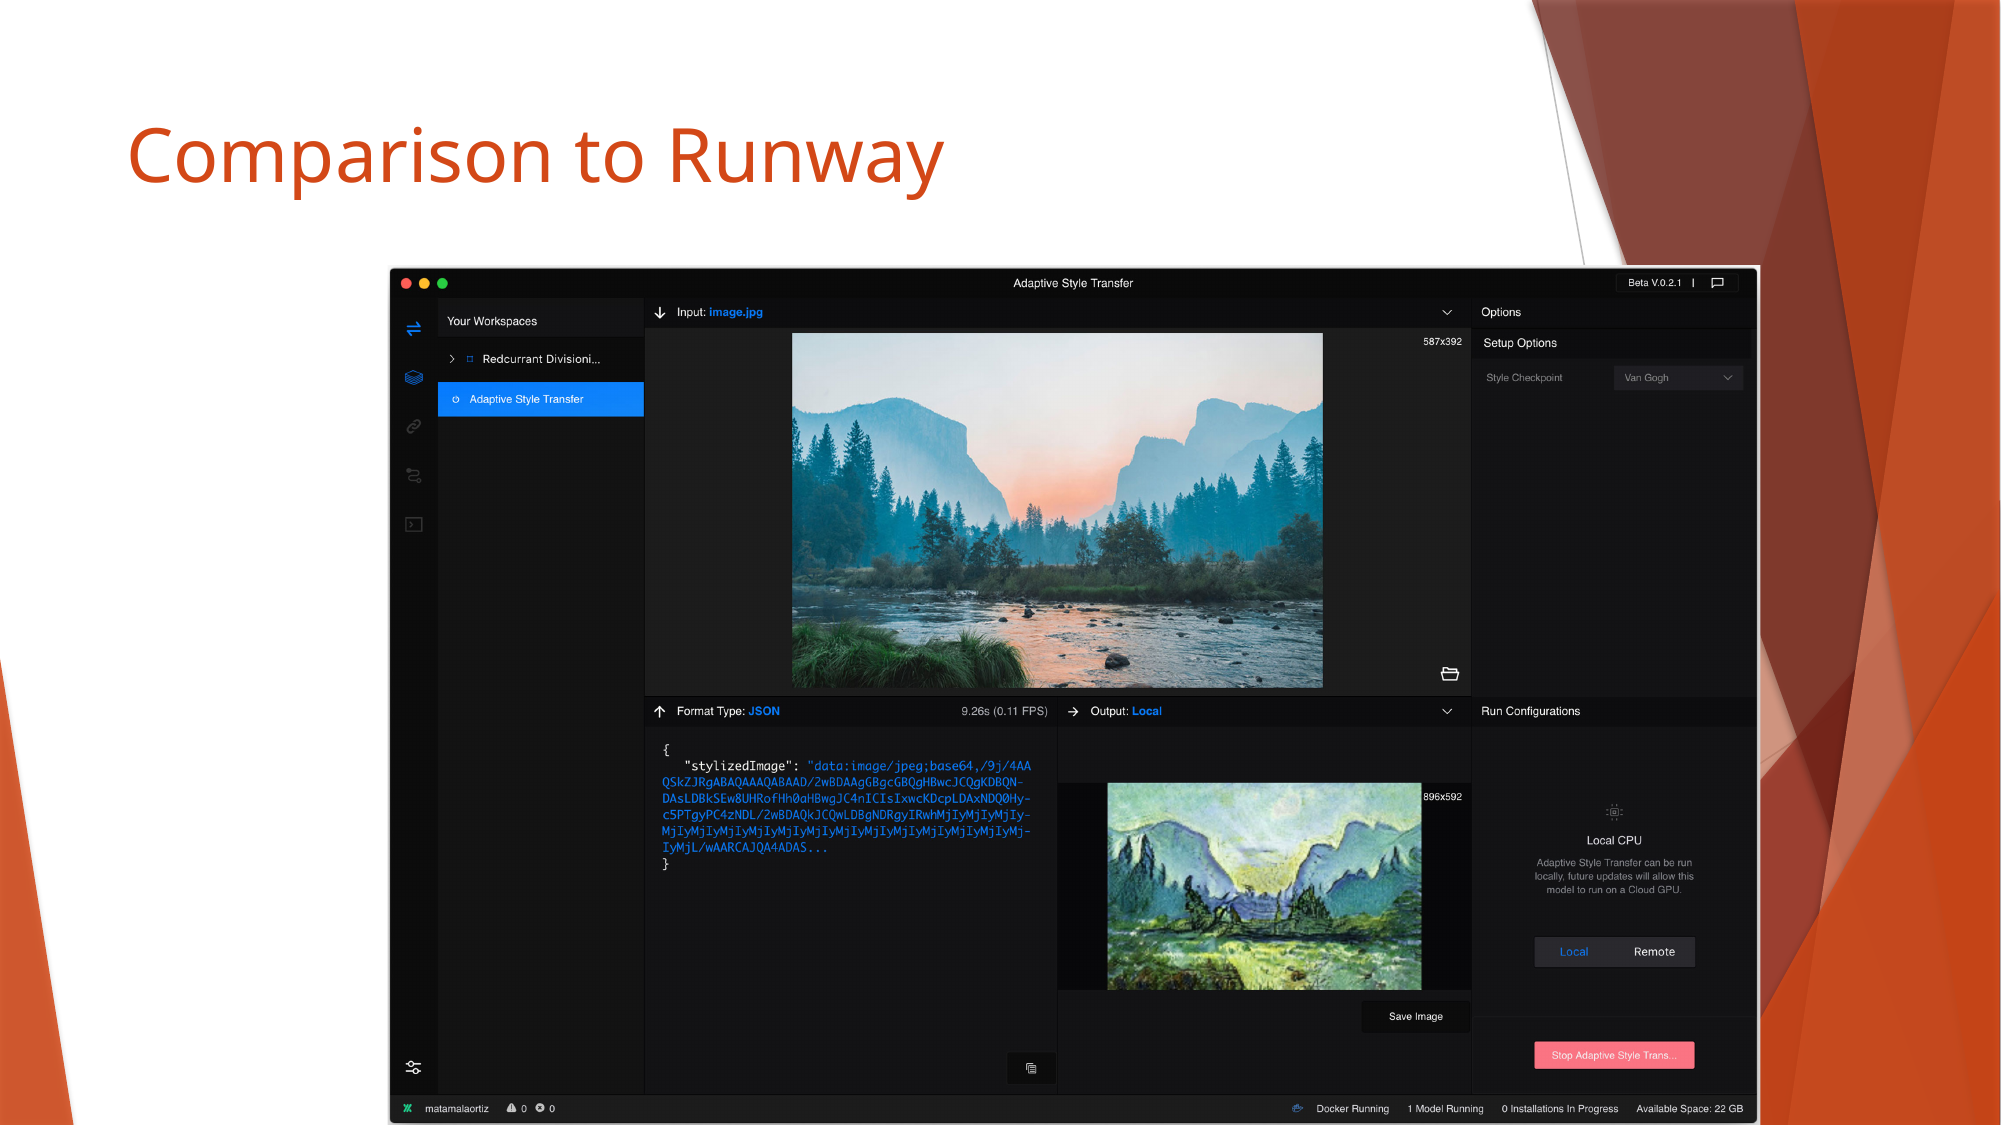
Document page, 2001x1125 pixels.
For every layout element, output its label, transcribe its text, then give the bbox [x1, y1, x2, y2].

picture [386, 264, 1761, 1125]
title Comparison to Runway [111, 99, 1522, 317]
